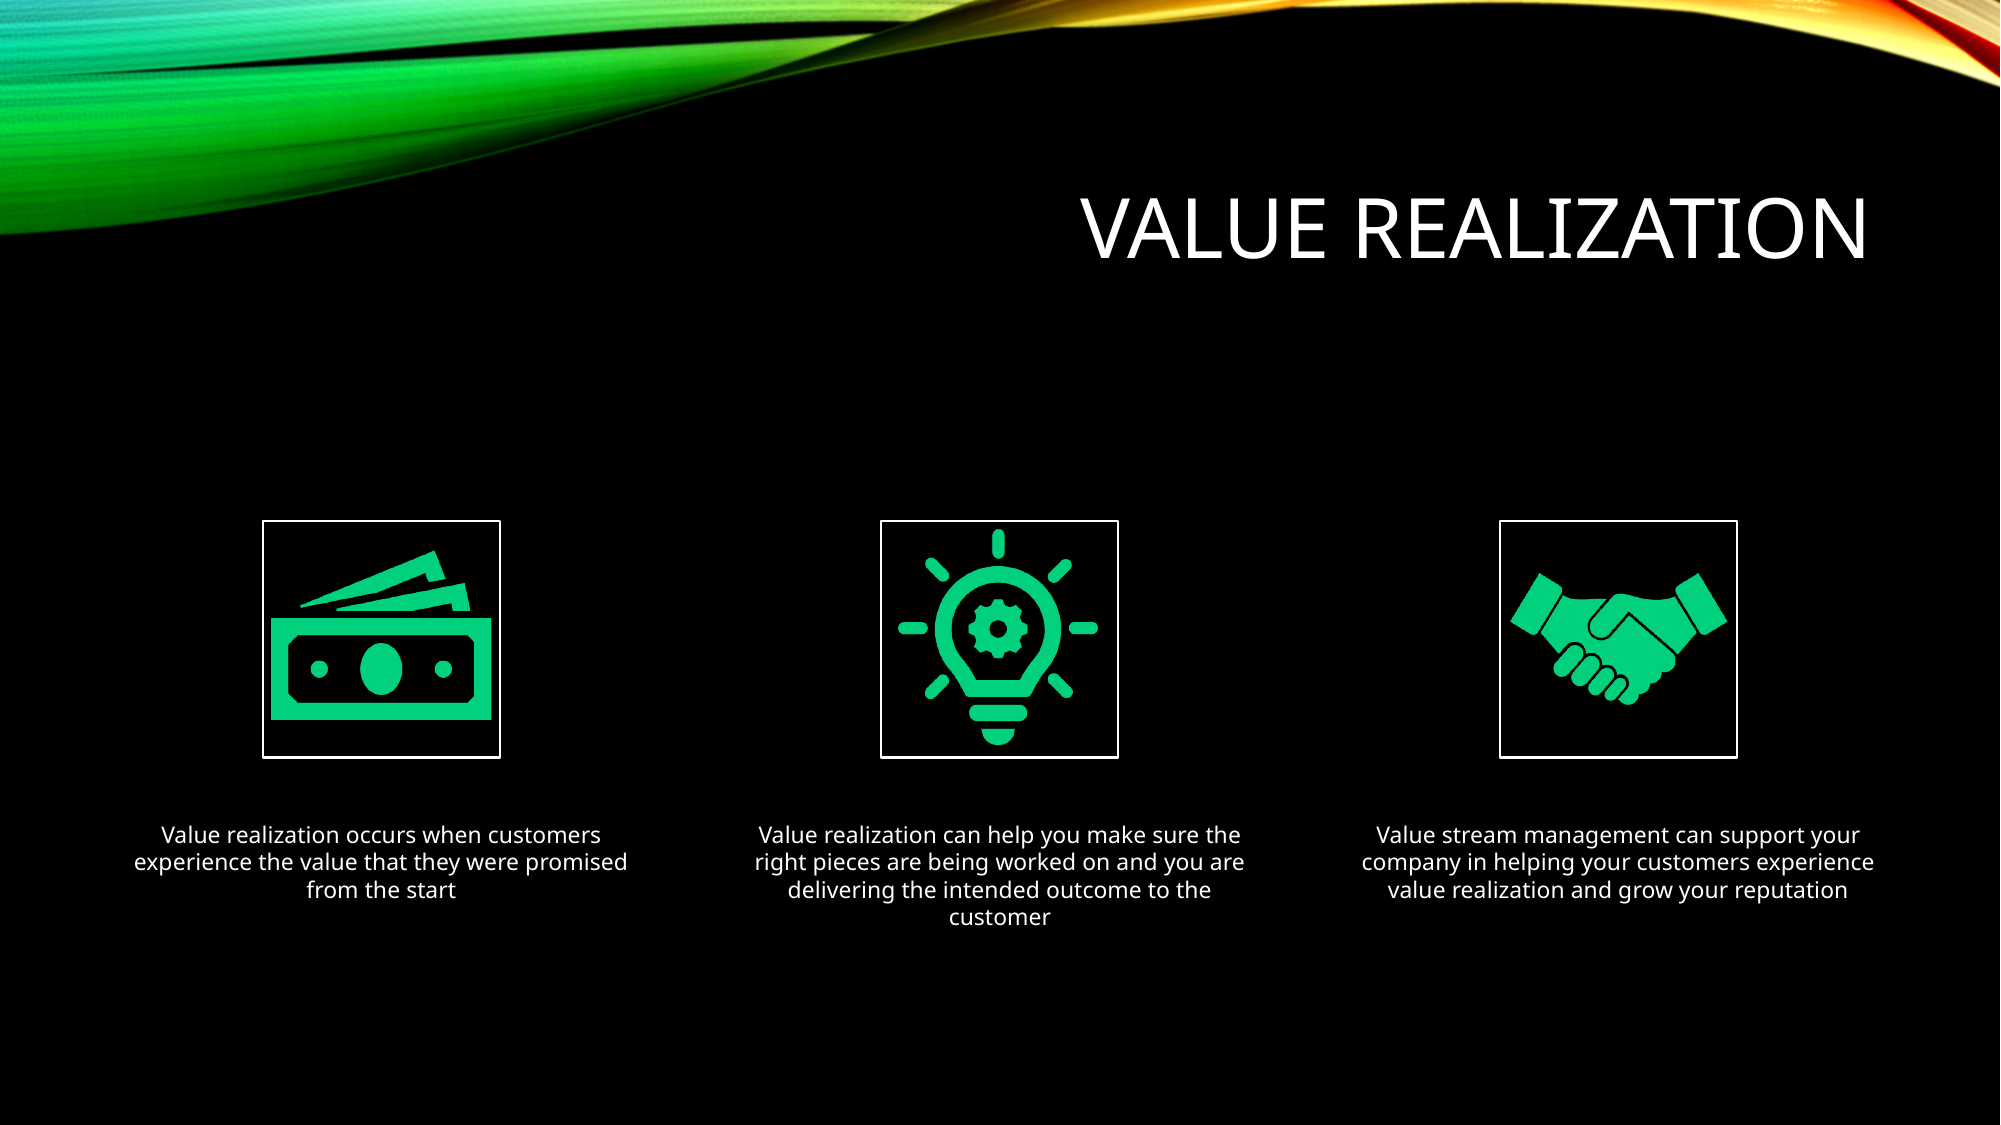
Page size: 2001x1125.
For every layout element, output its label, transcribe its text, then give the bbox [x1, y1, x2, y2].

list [112, 399, 1888, 1060]
picture [0, 0, 2000, 237]
title Value realization [474, 125, 1888, 338]
